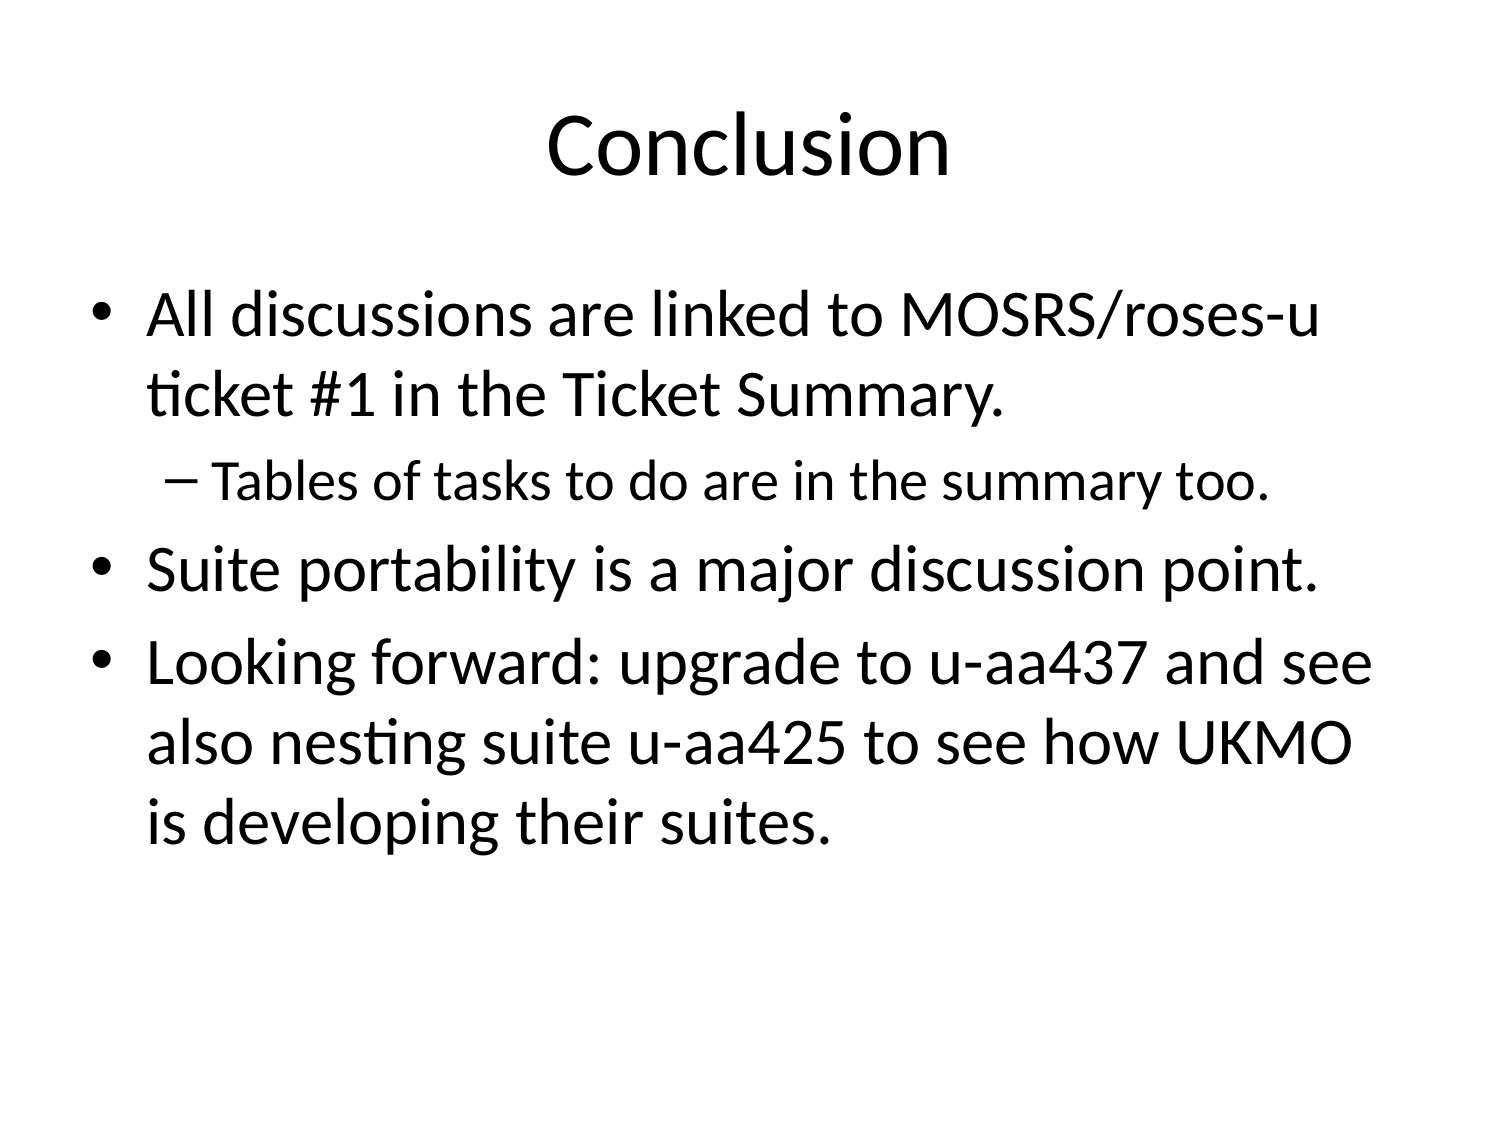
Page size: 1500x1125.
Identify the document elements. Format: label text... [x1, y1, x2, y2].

title Conclusion [75, 45, 1425, 233]
list All discussions are linked to MOSRS/roses-u ticket #1 in the Ticket Summary. Tables of tasks to do are in the summary too. Suite portability is a major discussion point. Looking forward: upgrade to u-aa437 and see also nesting suite u-aa425 to see how UKMO is developing their suites. [75, 262, 1425, 1005]
